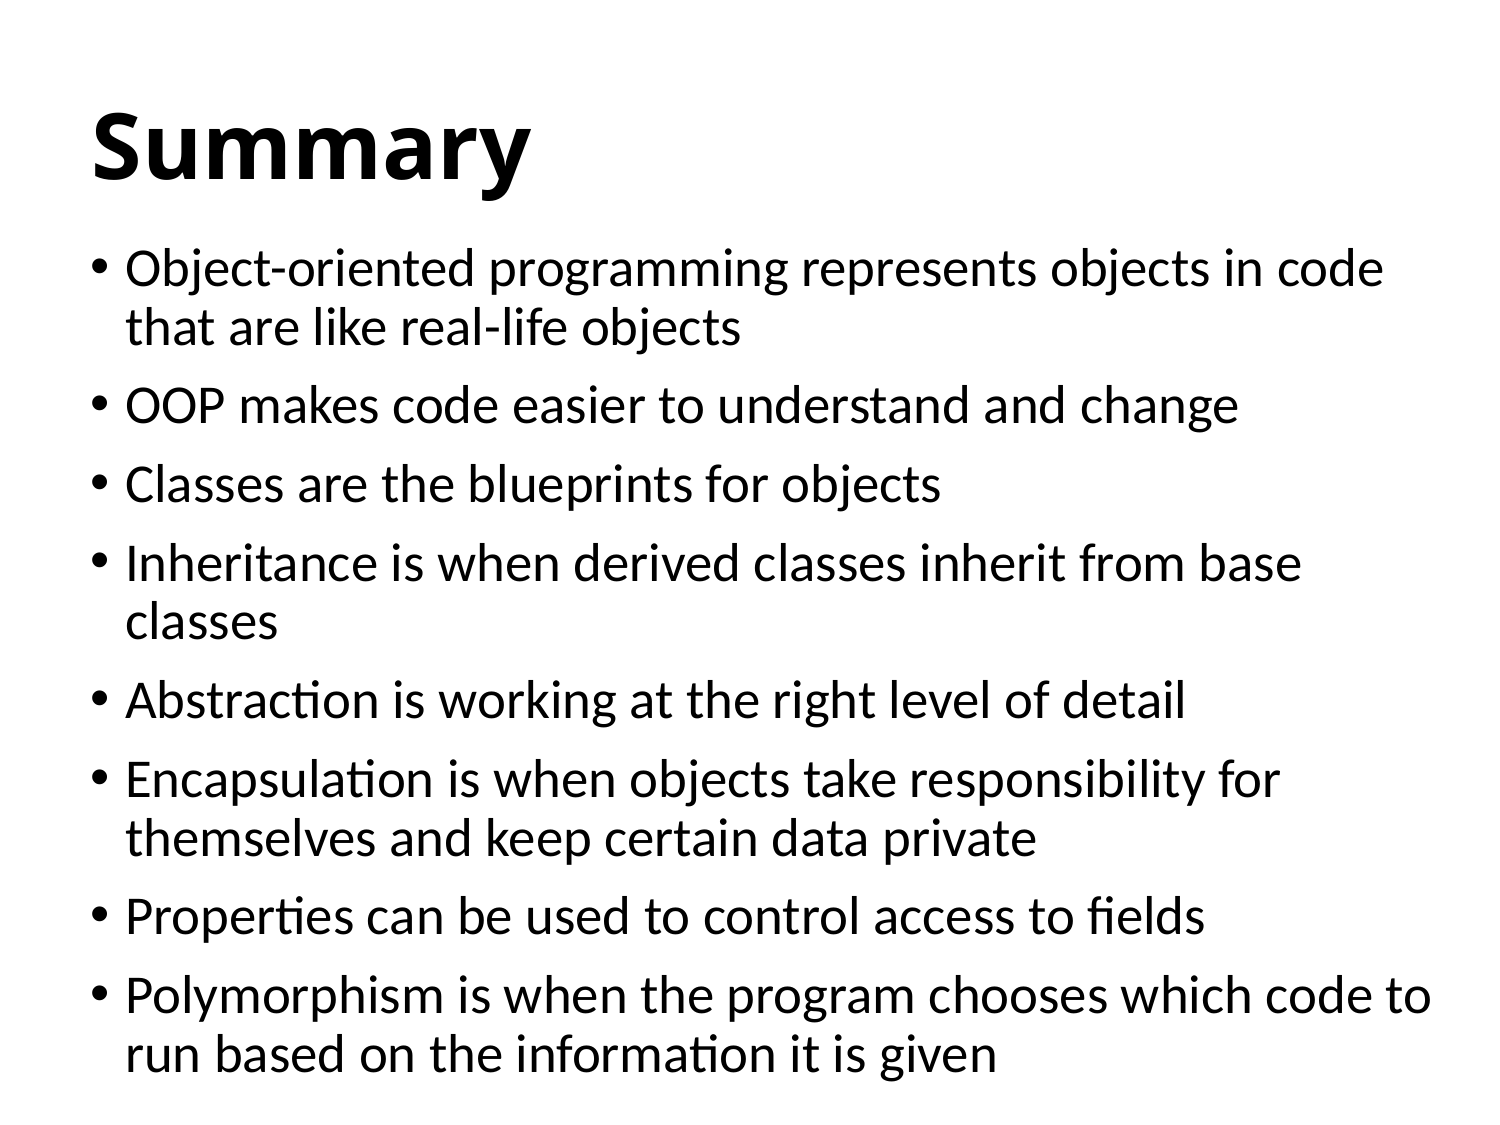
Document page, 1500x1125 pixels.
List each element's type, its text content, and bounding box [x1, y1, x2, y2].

list Object-oriented programming represents objects in code that are like real-life objects OOP makes code easier to understand and change Classes are the blueprints for objects Inheritance is when derived classes inherit from base classes Abstraction is working at the right level of detail Encapsulation is when objects take responsibility for themselves and keep certain data private Properties can be used to control access to fields Polymorphism is when the program chooses which code to run based on the information it is given [75, 231, 1459, 1094]
title Summary [76, 56, 1427, 231]
